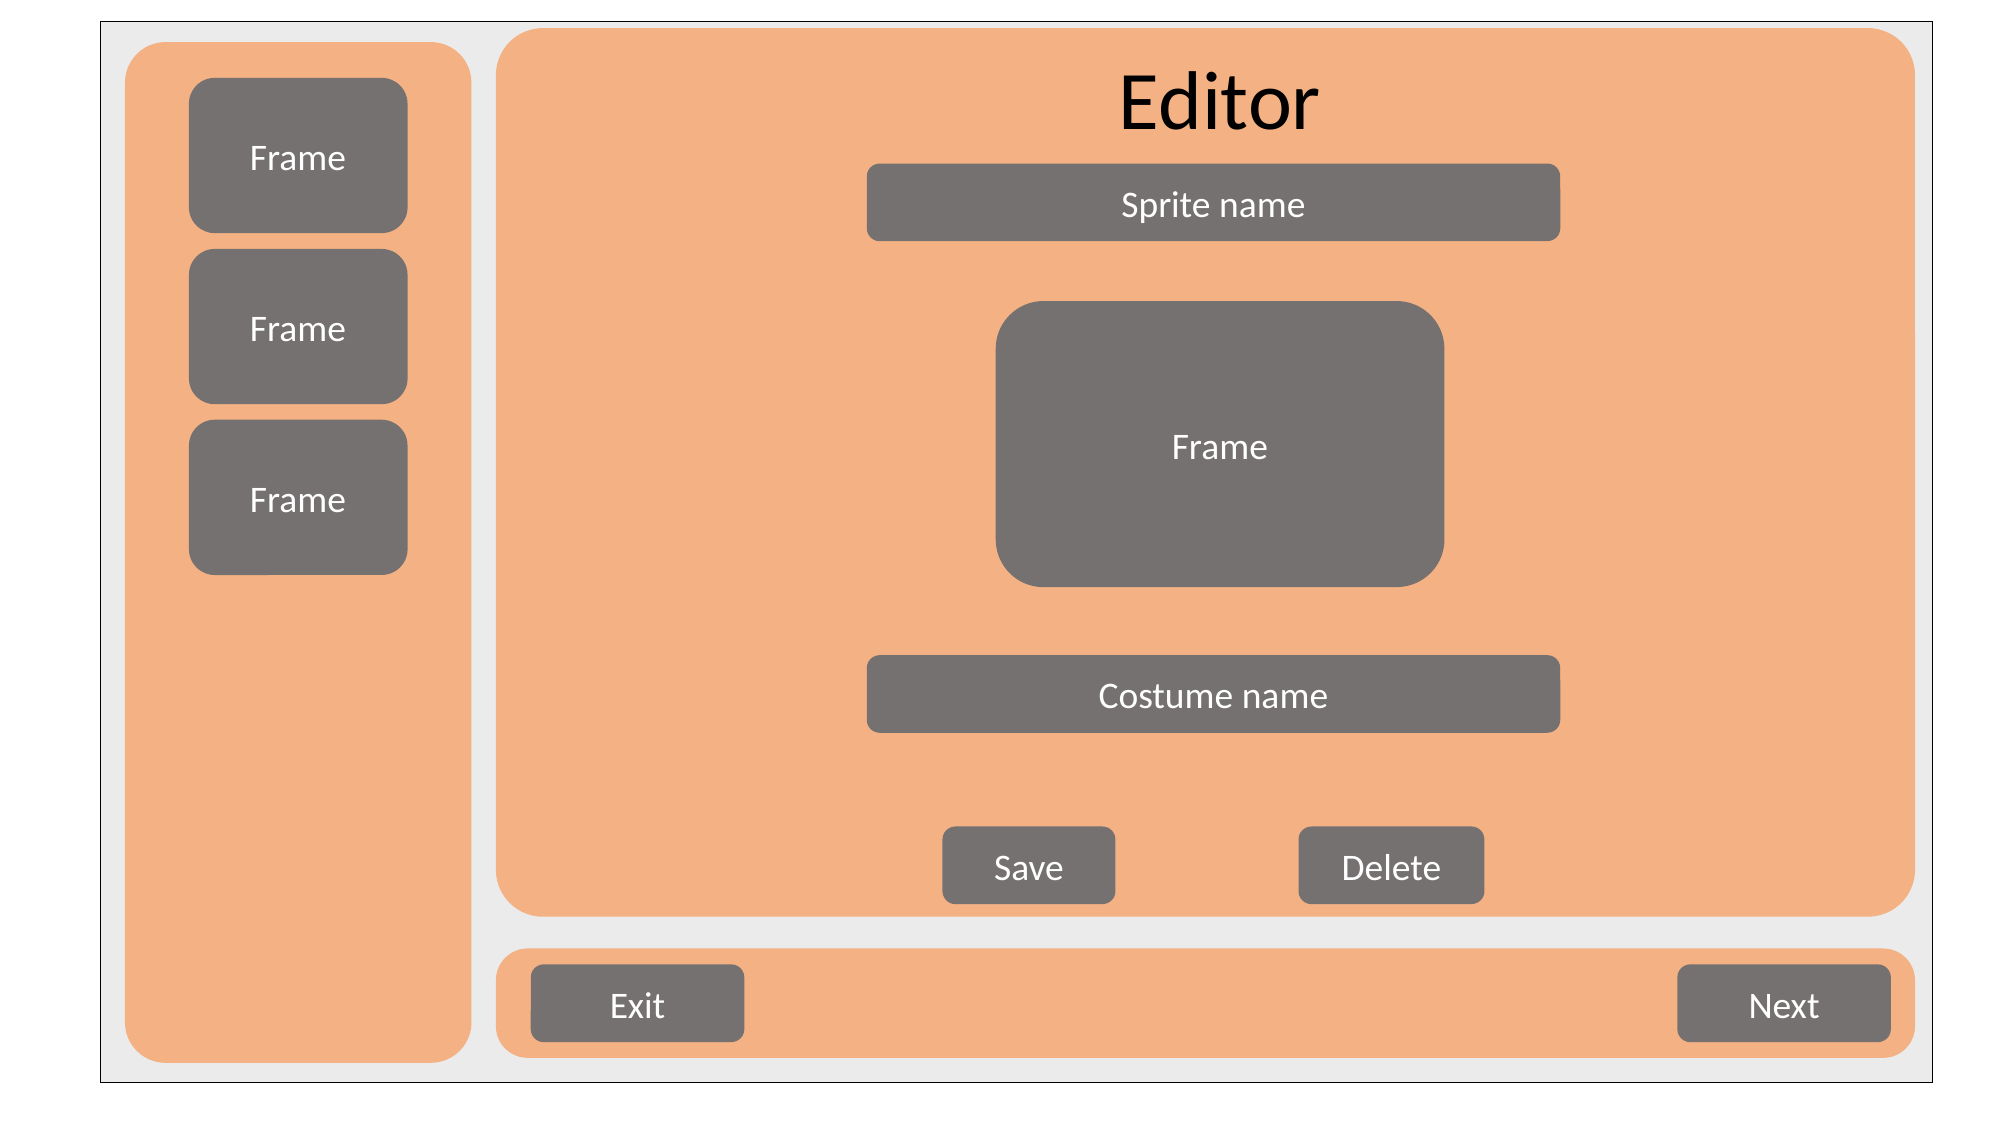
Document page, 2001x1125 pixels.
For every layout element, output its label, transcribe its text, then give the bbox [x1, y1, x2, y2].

text_box Frame [187, 76, 409, 235]
text_box Next [1676, 963, 1892, 1044]
text_box Sprite name [865, 162, 1562, 243]
text_box Frame [187, 418, 409, 577]
text_box Editor [1104, 39, 1337, 155]
text_box Save [941, 825, 1117, 906]
text_box Costume name [865, 654, 1562, 734]
text_box Exit [529, 963, 746, 1044]
text_box Delete [1297, 825, 1486, 906]
text_box [495, 28, 1916, 917]
text_box Frame [187, 247, 409, 406]
text_box [100, 21, 1933, 1083]
text_box [124, 42, 472, 1063]
text_box Frame [994, 300, 1446, 589]
text_box [495, 948, 1916, 1058]
